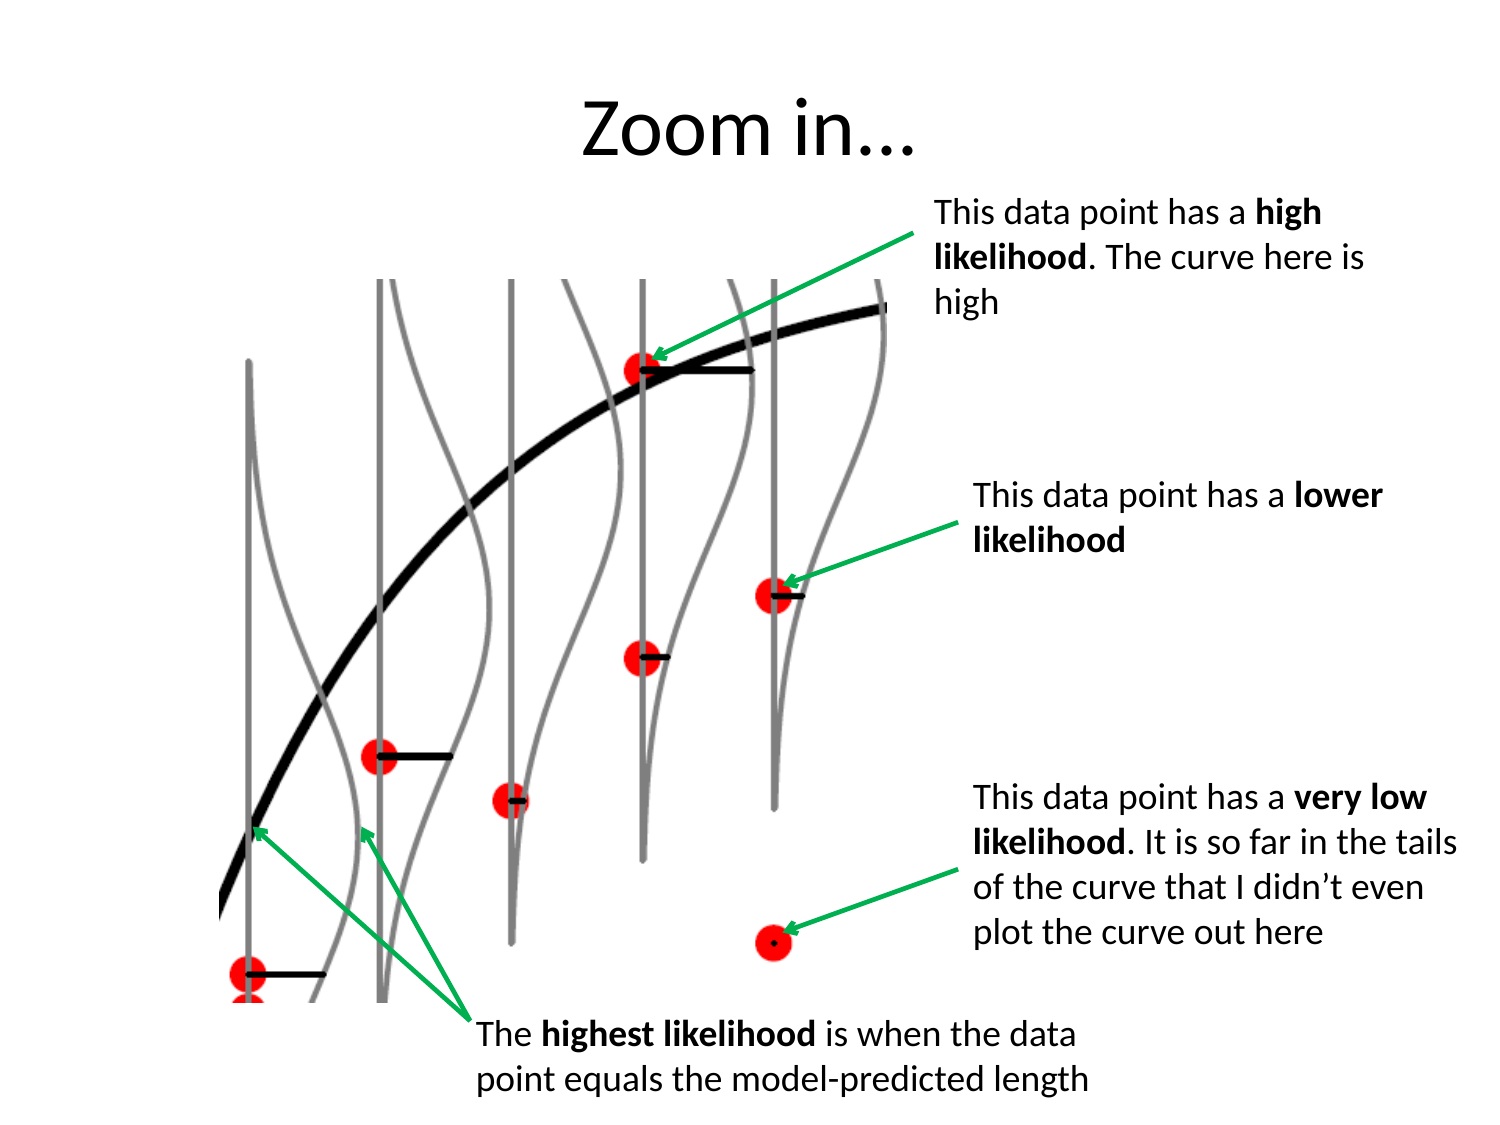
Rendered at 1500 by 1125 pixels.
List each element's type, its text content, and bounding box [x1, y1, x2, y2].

text_box This data point has a lower likelihood [958, 462, 1481, 567]
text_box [782, 521, 959, 586]
picture [219, 278, 887, 1003]
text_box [252, 826, 471, 1022]
text_box This data point has a high likelihood. The curve here is high [919, 179, 1442, 330]
text_box The highest likelihood is when the data point equals the model-predicted length [461, 1001, 1153, 1106]
title Zoom in... [75, 45, 1425, 200]
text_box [650, 232, 914, 360]
text_box This data point has a very low likelihood. It is so far in the tails of the curve that I didn’t even plot the curve out here [958, 764, 1481, 960]
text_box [782, 868, 959, 933]
